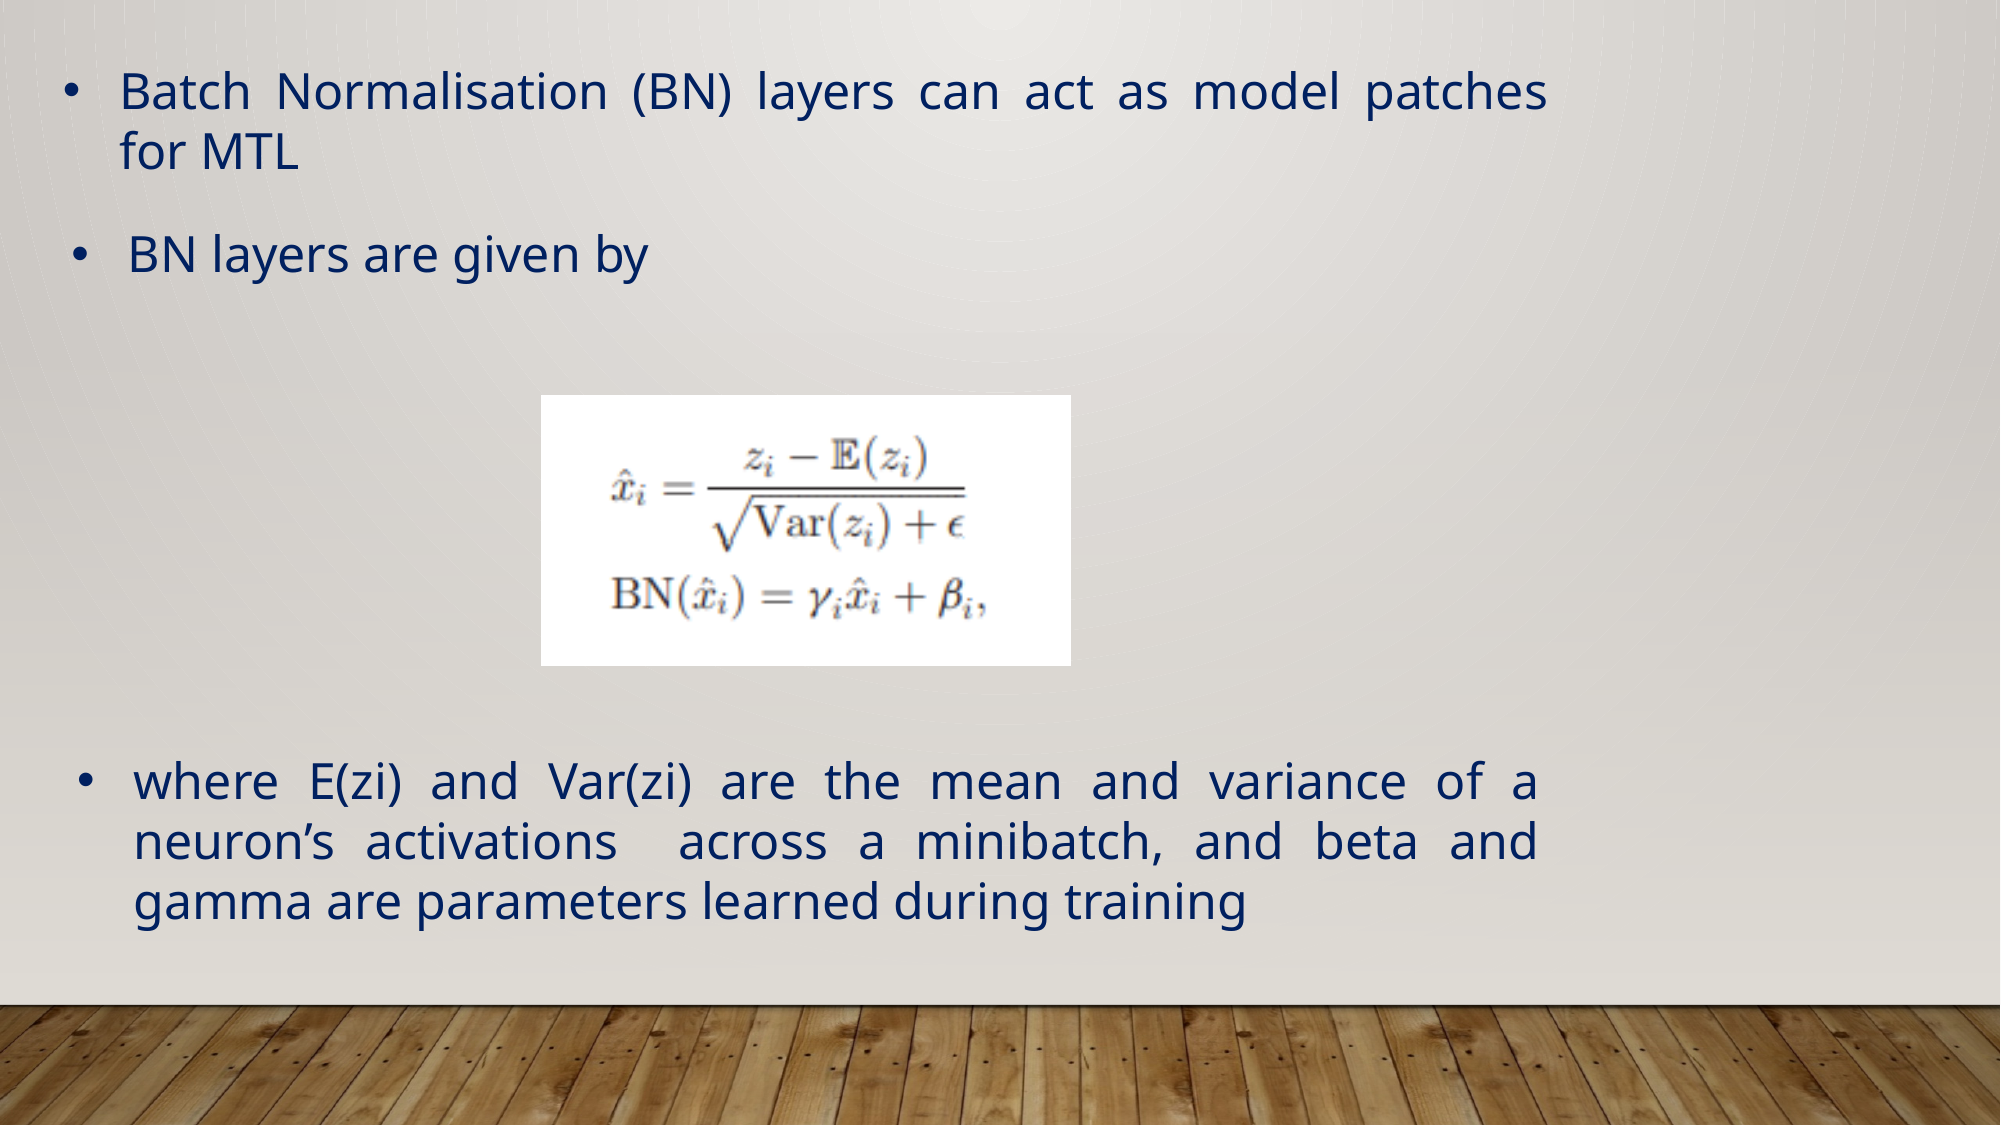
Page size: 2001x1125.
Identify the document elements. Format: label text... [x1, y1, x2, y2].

picture [541, 395, 1071, 666]
picture [0, 1005, 2000, 1125]
text_box where E(zi) and Var(zi) are the mean and variance of a neuron’s activations across a minibatch, and beta and gamma are parameters learned during training [62, 742, 1555, 937]
text_box Batch Normalisation (BN) layers can act as model patches for MTL [48, 52, 1564, 187]
text_box BN layers are given by [56, 215, 1555, 291]
